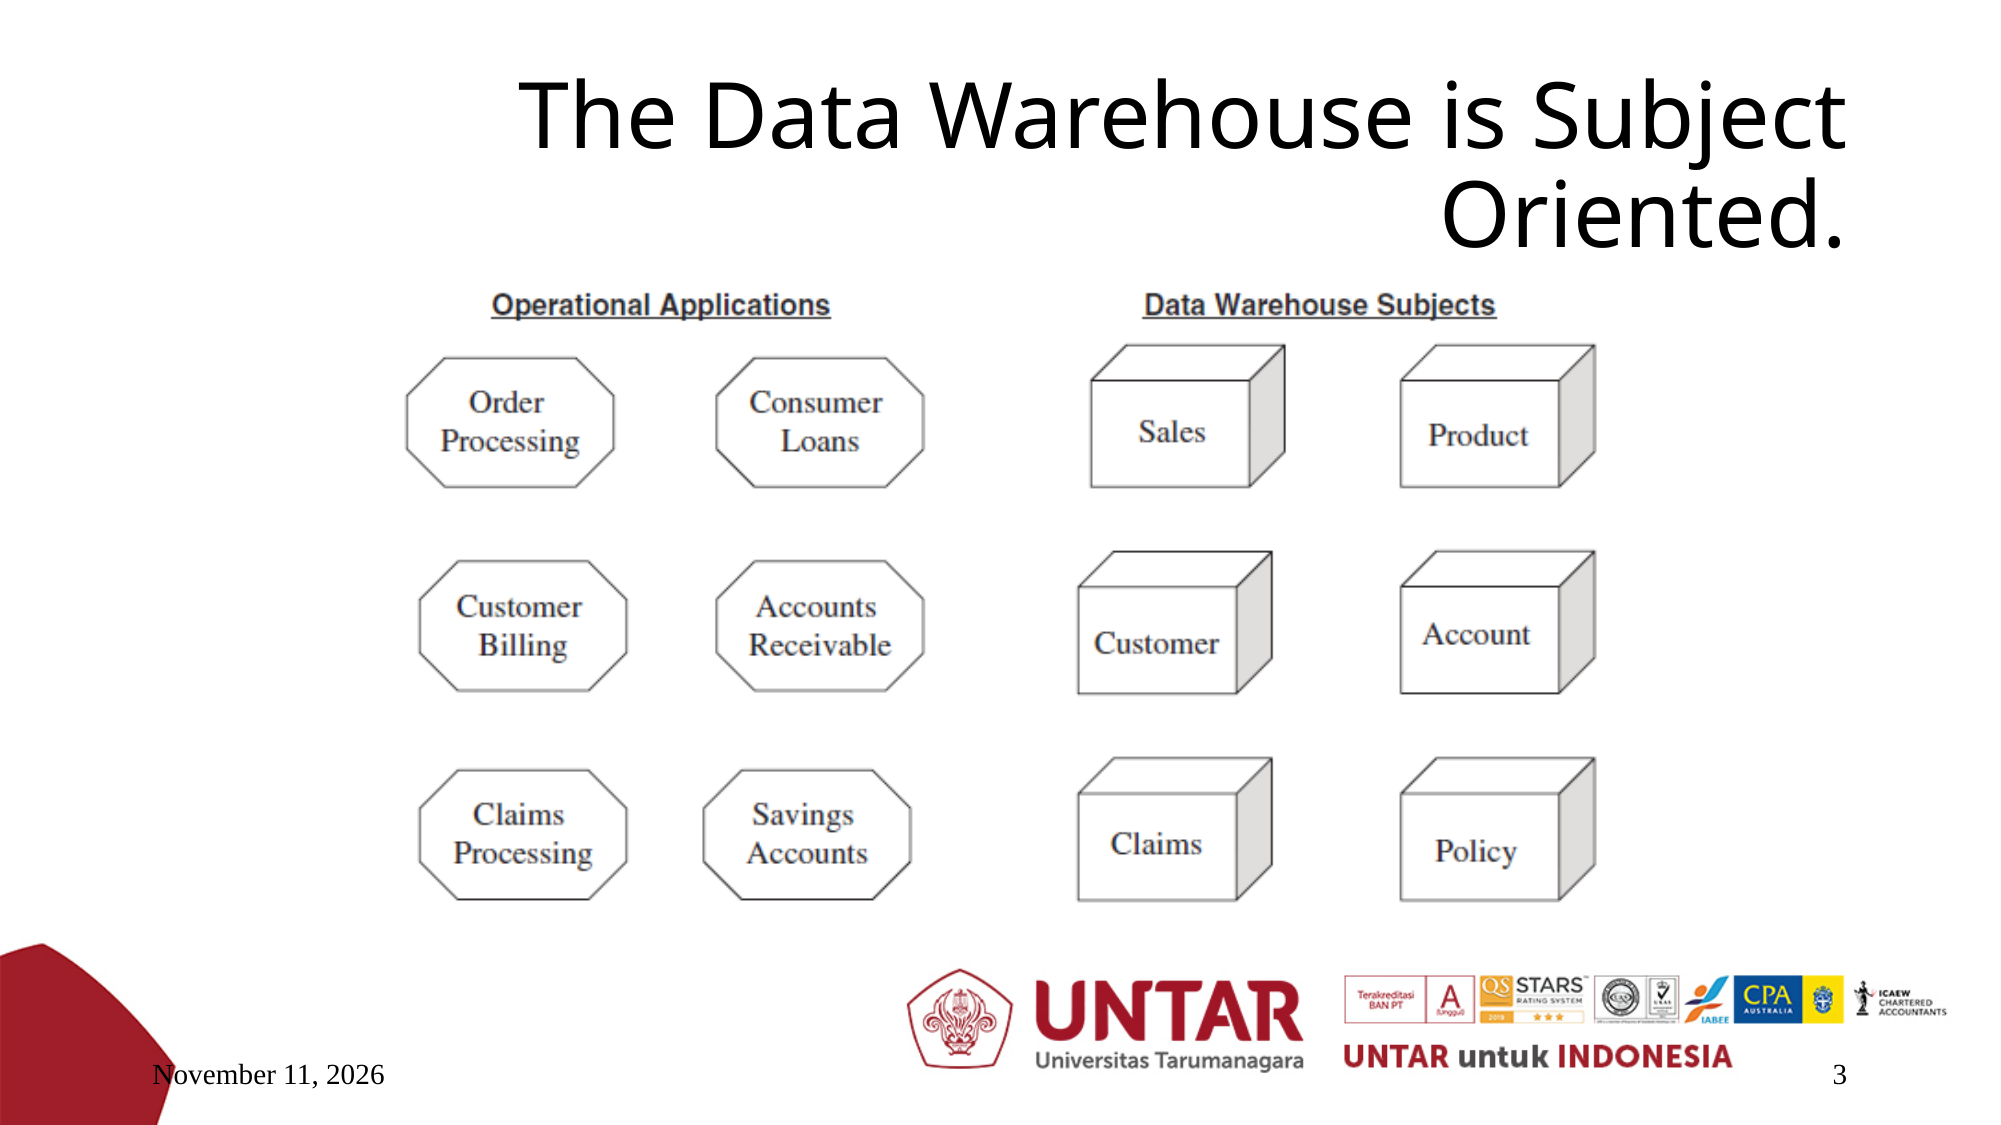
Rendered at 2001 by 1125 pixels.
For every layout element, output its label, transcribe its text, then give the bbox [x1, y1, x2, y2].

slide_number 3 [1412, 1042, 1863, 1103]
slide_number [137, 1042, 588, 1103]
picture [0, 0, 2001, 1125]
title The Data Warehouse is Subject Oriented. [137, 59, 1863, 278]
